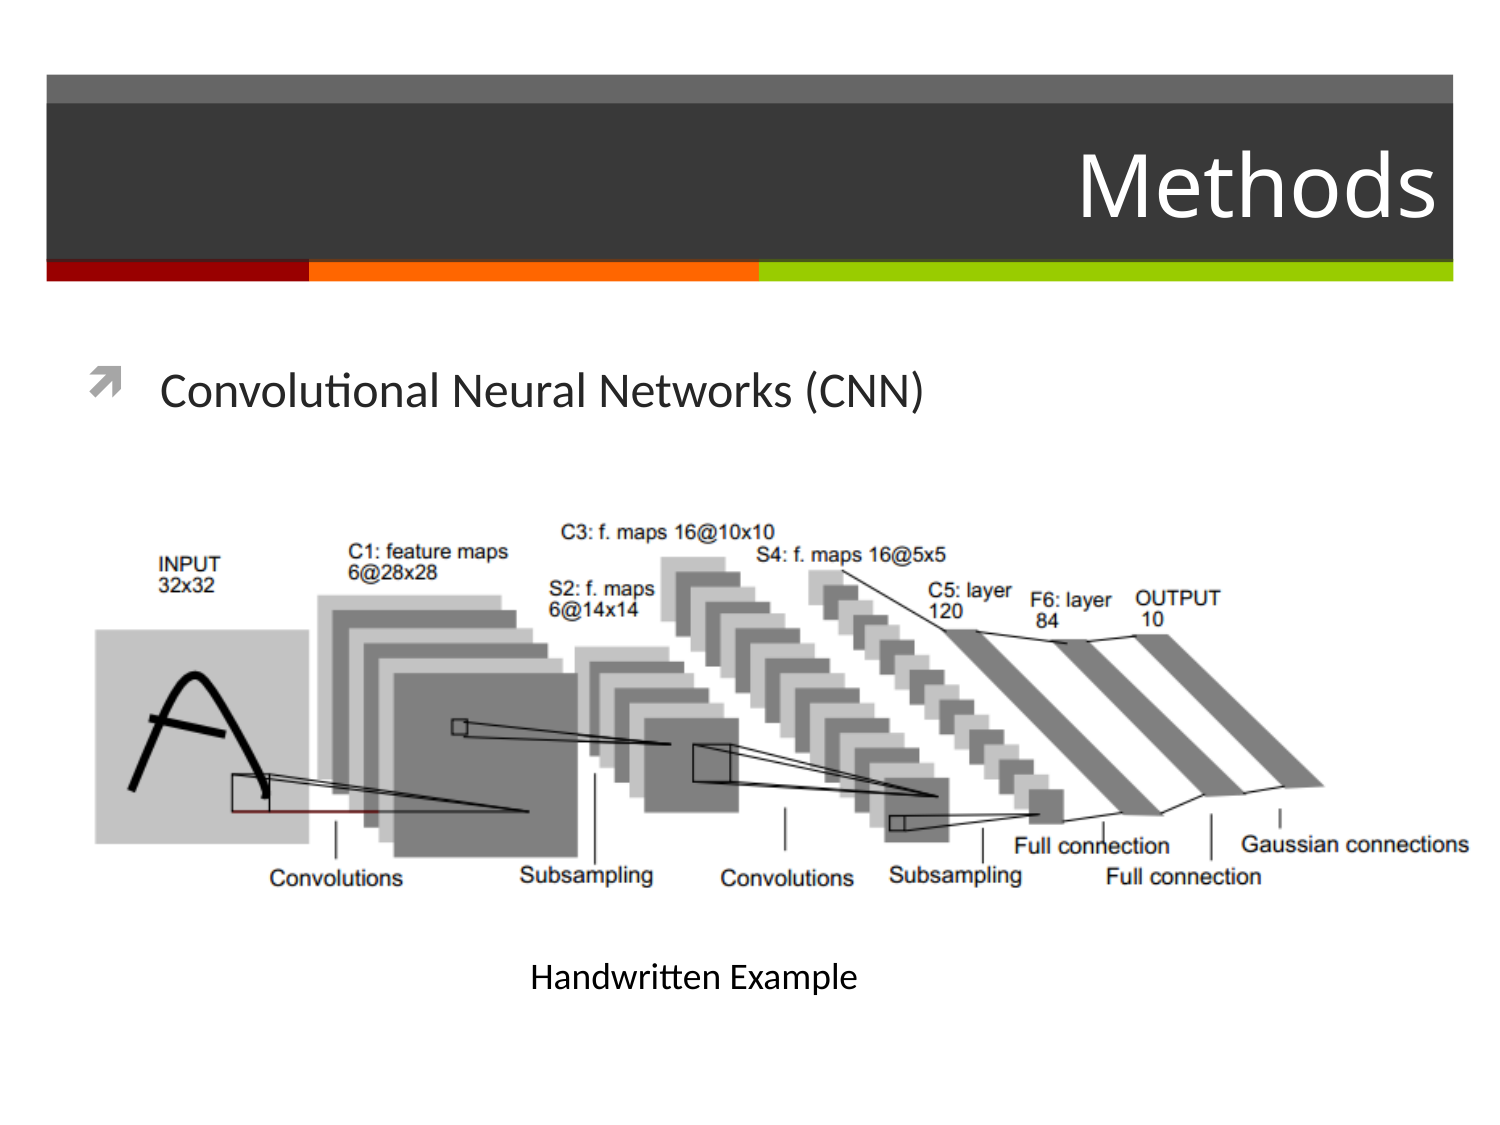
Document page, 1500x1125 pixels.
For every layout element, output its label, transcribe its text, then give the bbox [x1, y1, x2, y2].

list Convolutional Neural Networks (CNN) [70, 918, 1232, 1005]
text_box Handwritten Example [515, 944, 874, 1004]
title Methods [46, 103, 1454, 263]
list Convolutional Neural Networks (CNN) [70, 350, 1232, 490]
picture [87, 491, 1486, 905]
